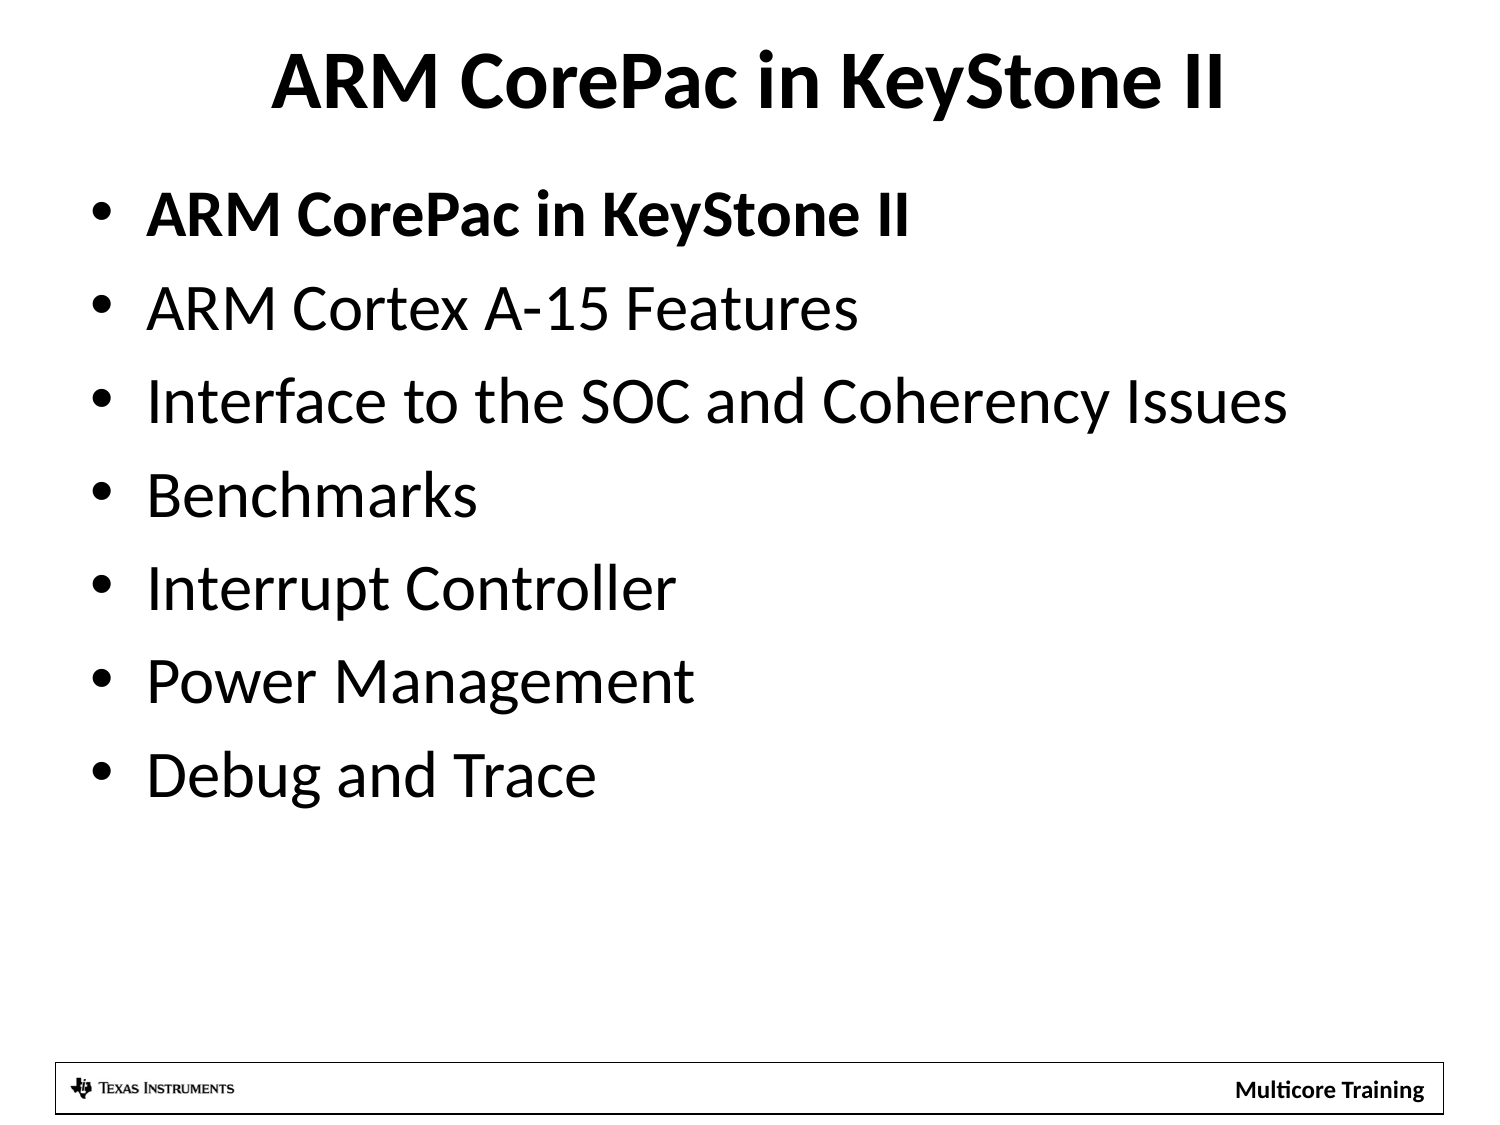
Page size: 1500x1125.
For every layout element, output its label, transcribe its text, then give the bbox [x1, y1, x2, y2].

title ARM CorePac in KeyStone II [74, 12, 1426, 138]
list ARM CorePac in KeyStone II ARM Cortex A-15 Features Interface to the SOC and Coherency Issues Benchmarks Interrupt Controller Power Management Debug and Trace [74, 162, 1426, 1038]
picture [59, 1066, 245, 1110]
